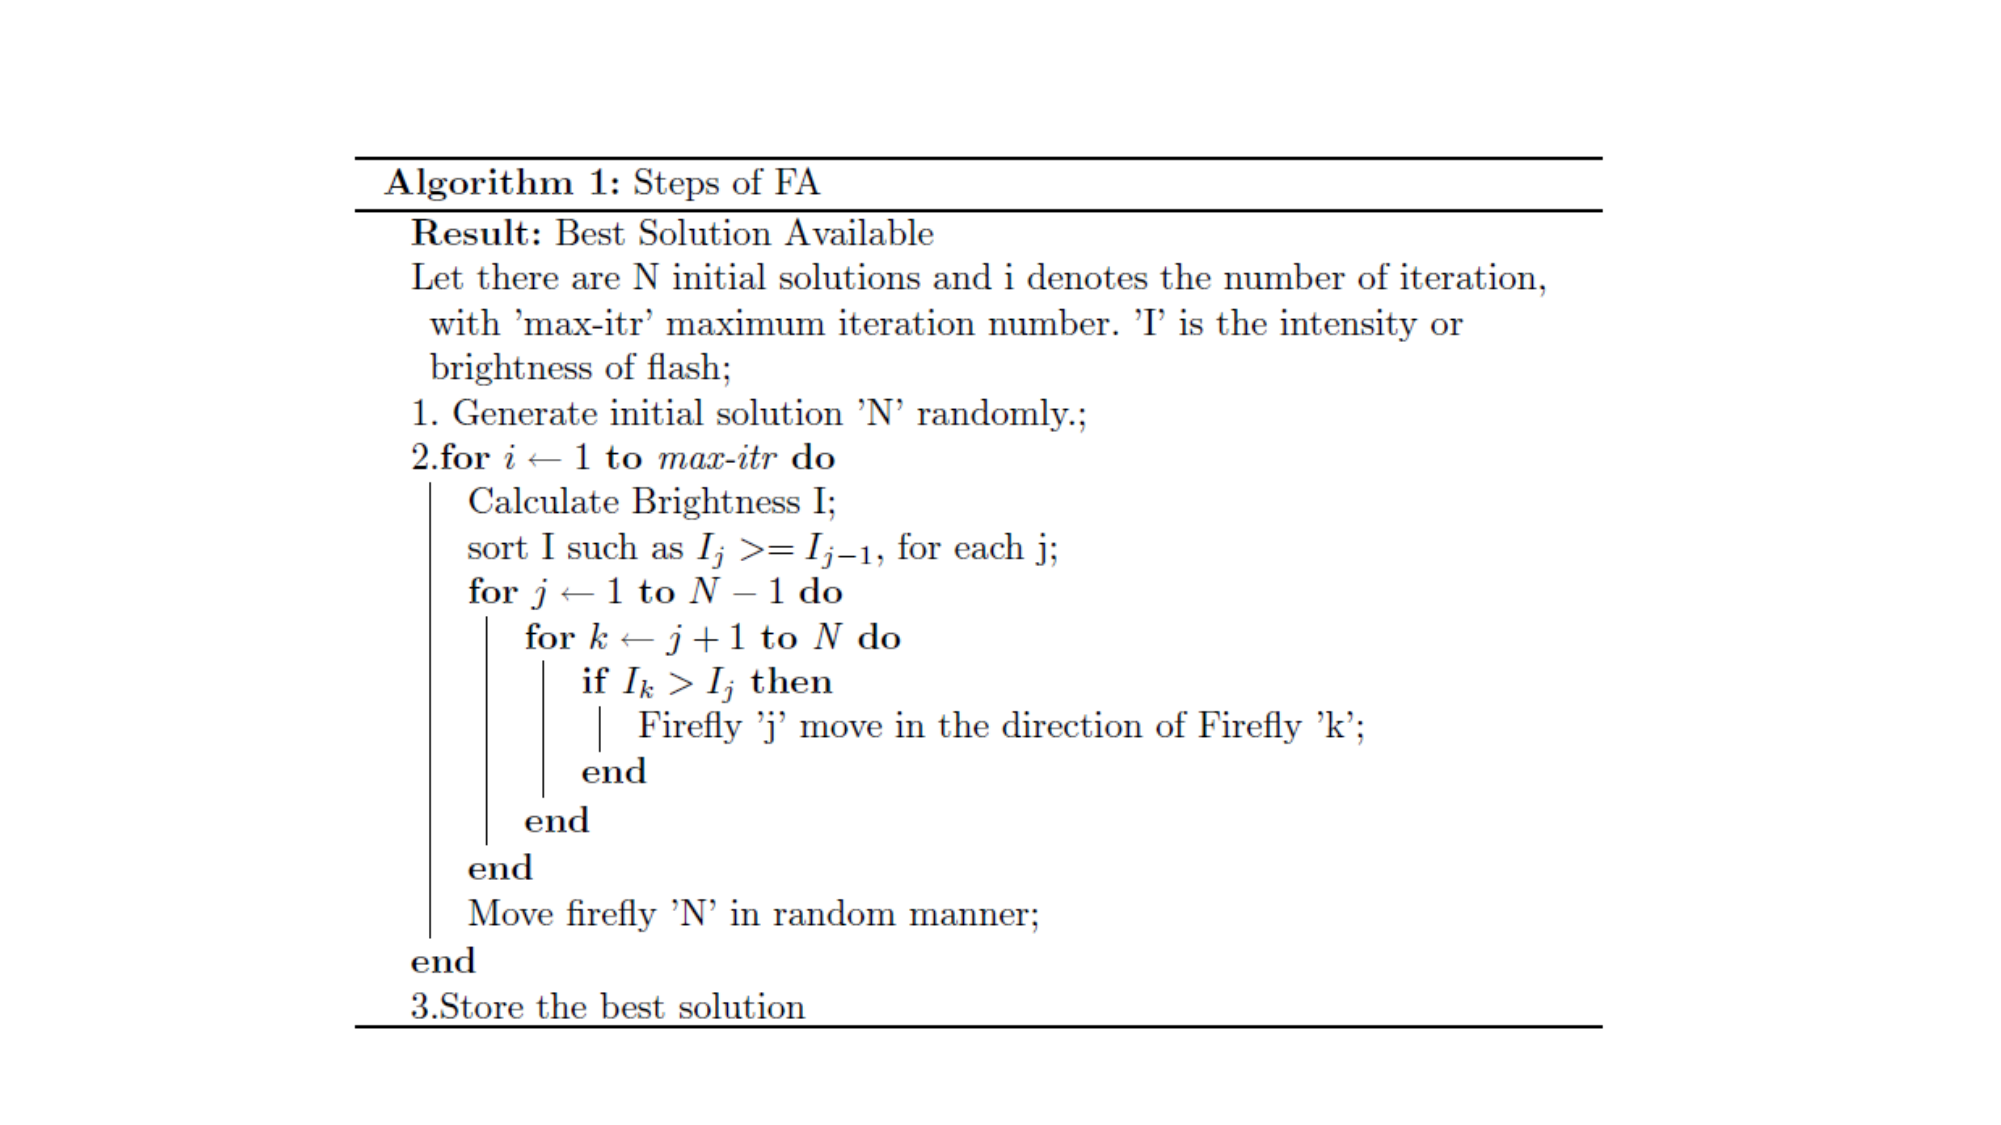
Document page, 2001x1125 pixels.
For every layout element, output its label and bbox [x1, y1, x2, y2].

picture [352, 126, 1669, 1048]
